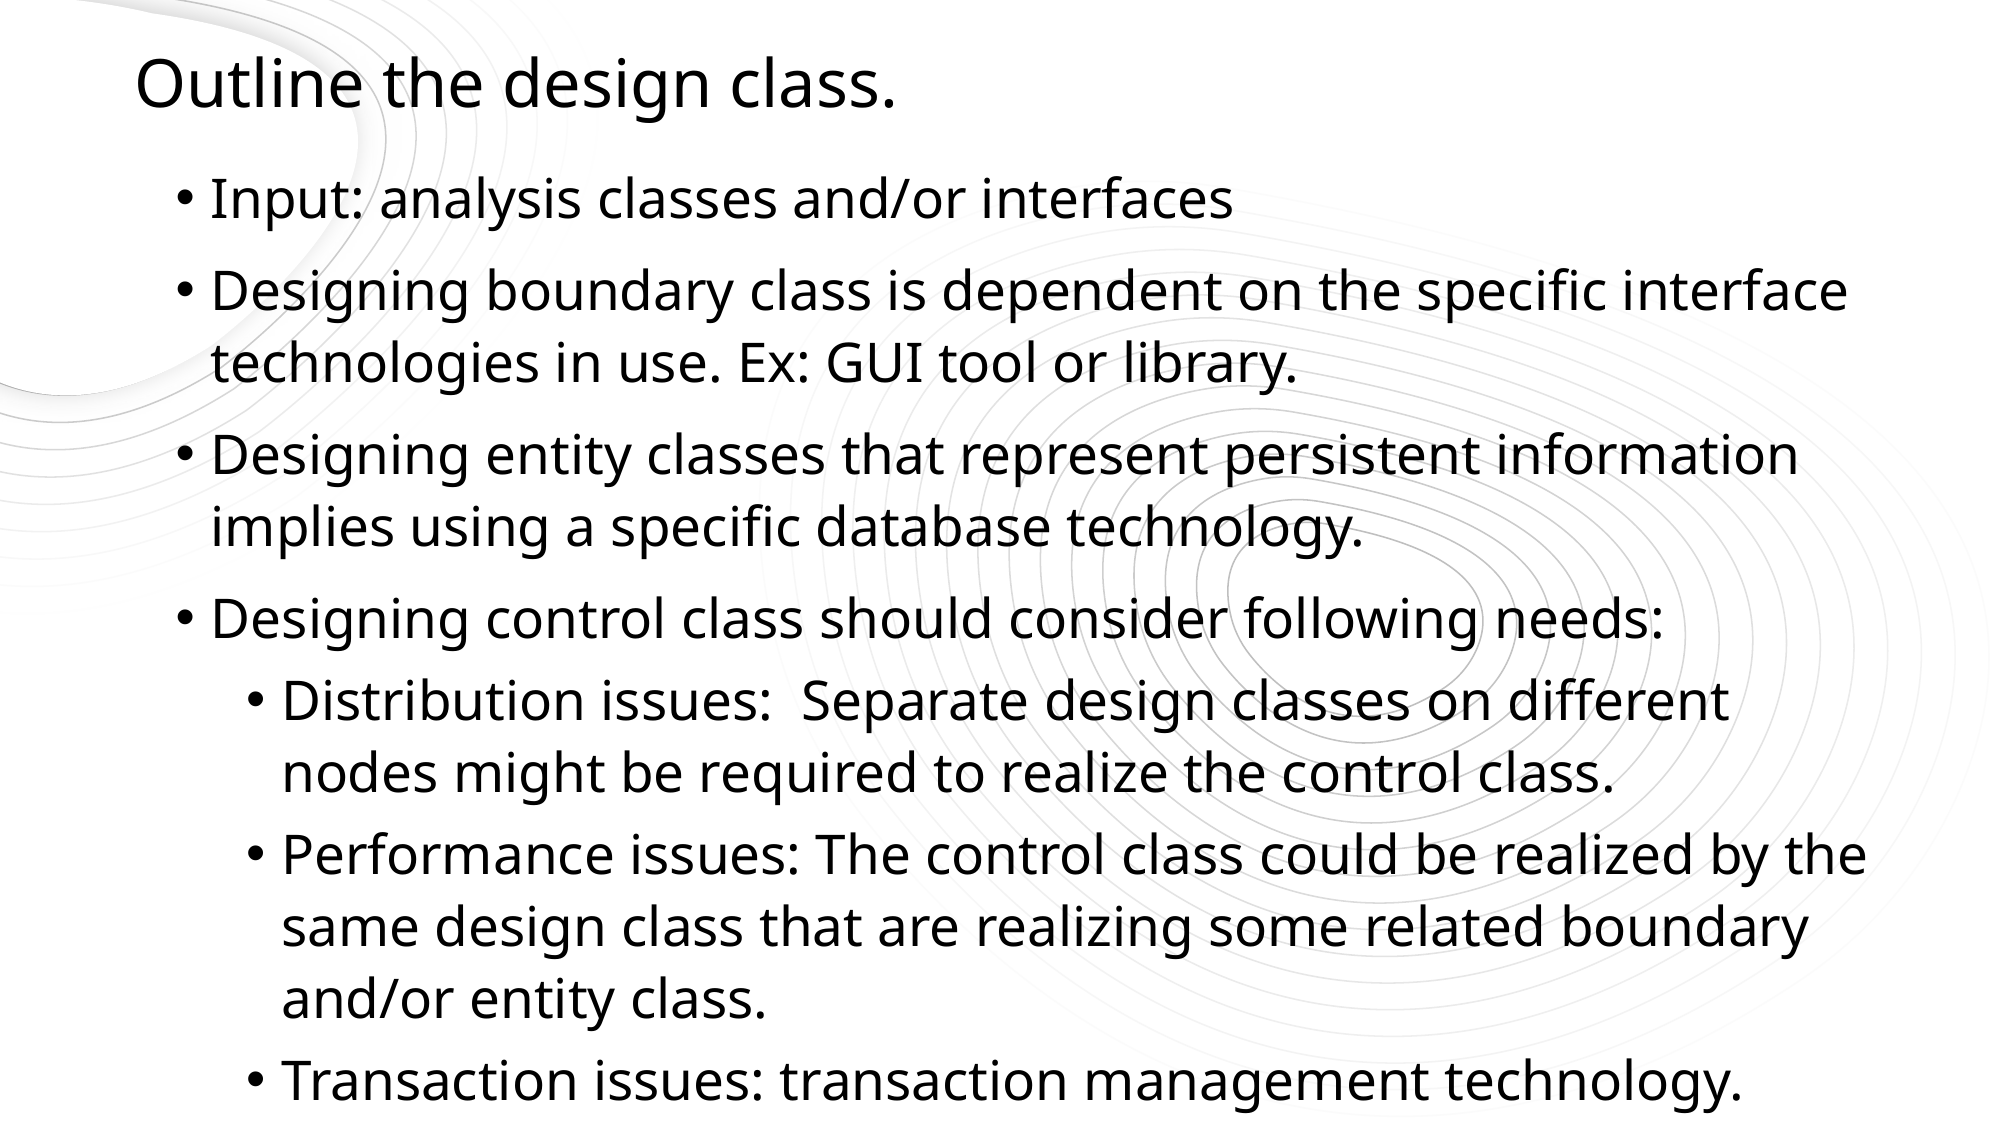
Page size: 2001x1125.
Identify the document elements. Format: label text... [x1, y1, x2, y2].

title Outline the design class. [119, 36, 1520, 137]
list Input: analysis classes and/or interfaces Designing boundary class is dependent on the specific interface technologies in use. Ex: GUI tool or library. Designing entity classes that represent persistent information implies using a specific database technology. Designing control class should consider following needs: Distribution issues: Separate design classes on different nodes might be required to realize the control class. Performance issues: The control class could be realized by the same design class that are realizing some related boundary and/or entity class. Transaction issues: transaction management technology. [160, 149, 1908, 1125]
